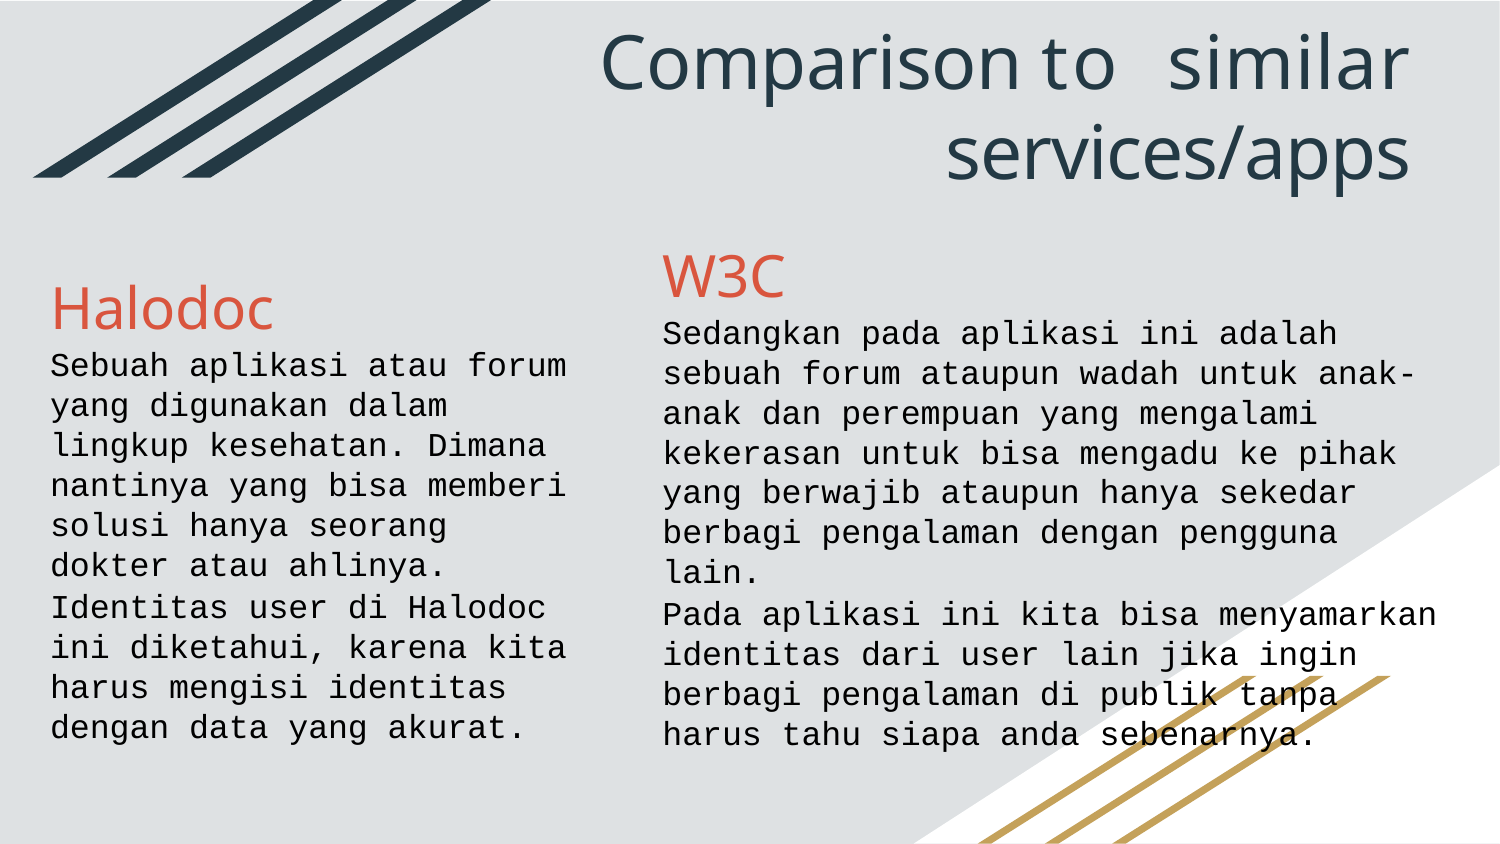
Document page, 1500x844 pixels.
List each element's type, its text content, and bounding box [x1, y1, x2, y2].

text_box W3C Sedangkan pada aplikasi ini adalah sebuah forum ataupun wadah untuk anak-anak dan perempuan yang mengalami kekerasan untuk bisa mengadu ke pihak yang berwajib ataupun hanya sekedar berbagi pengalaman dengan pengguna lain. Pada aplikasi ini kita bisa menyamarkan identitas dari user lain jika ingin berbagi pengalaman di publik tanpa harus tahu siapa anda sebenarnya. [662, 201, 1450, 753]
text_box [0, 0, 1500, 844]
text_box [32, 0, 342, 178]
text_box [107, 0, 417, 178]
text_box [446, 0, 492, 10]
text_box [913, 464, 1500, 844]
text_box [181, 23, 425, 178]
text_box Halodoc Sebuah aplikasi atau forum yang digunakan dalam lingkup kesehatan. Dimana nantinya yang bisa memberi solusi hanya seorang dokter atau ahlinya. Identitas user di Halodoc ini diketahui, karena kita harus mengisi identitas dengan data yang akurat. [50, 234, 578, 745]
title Comparison to similar services/apps [425, 10, 1413, 195]
